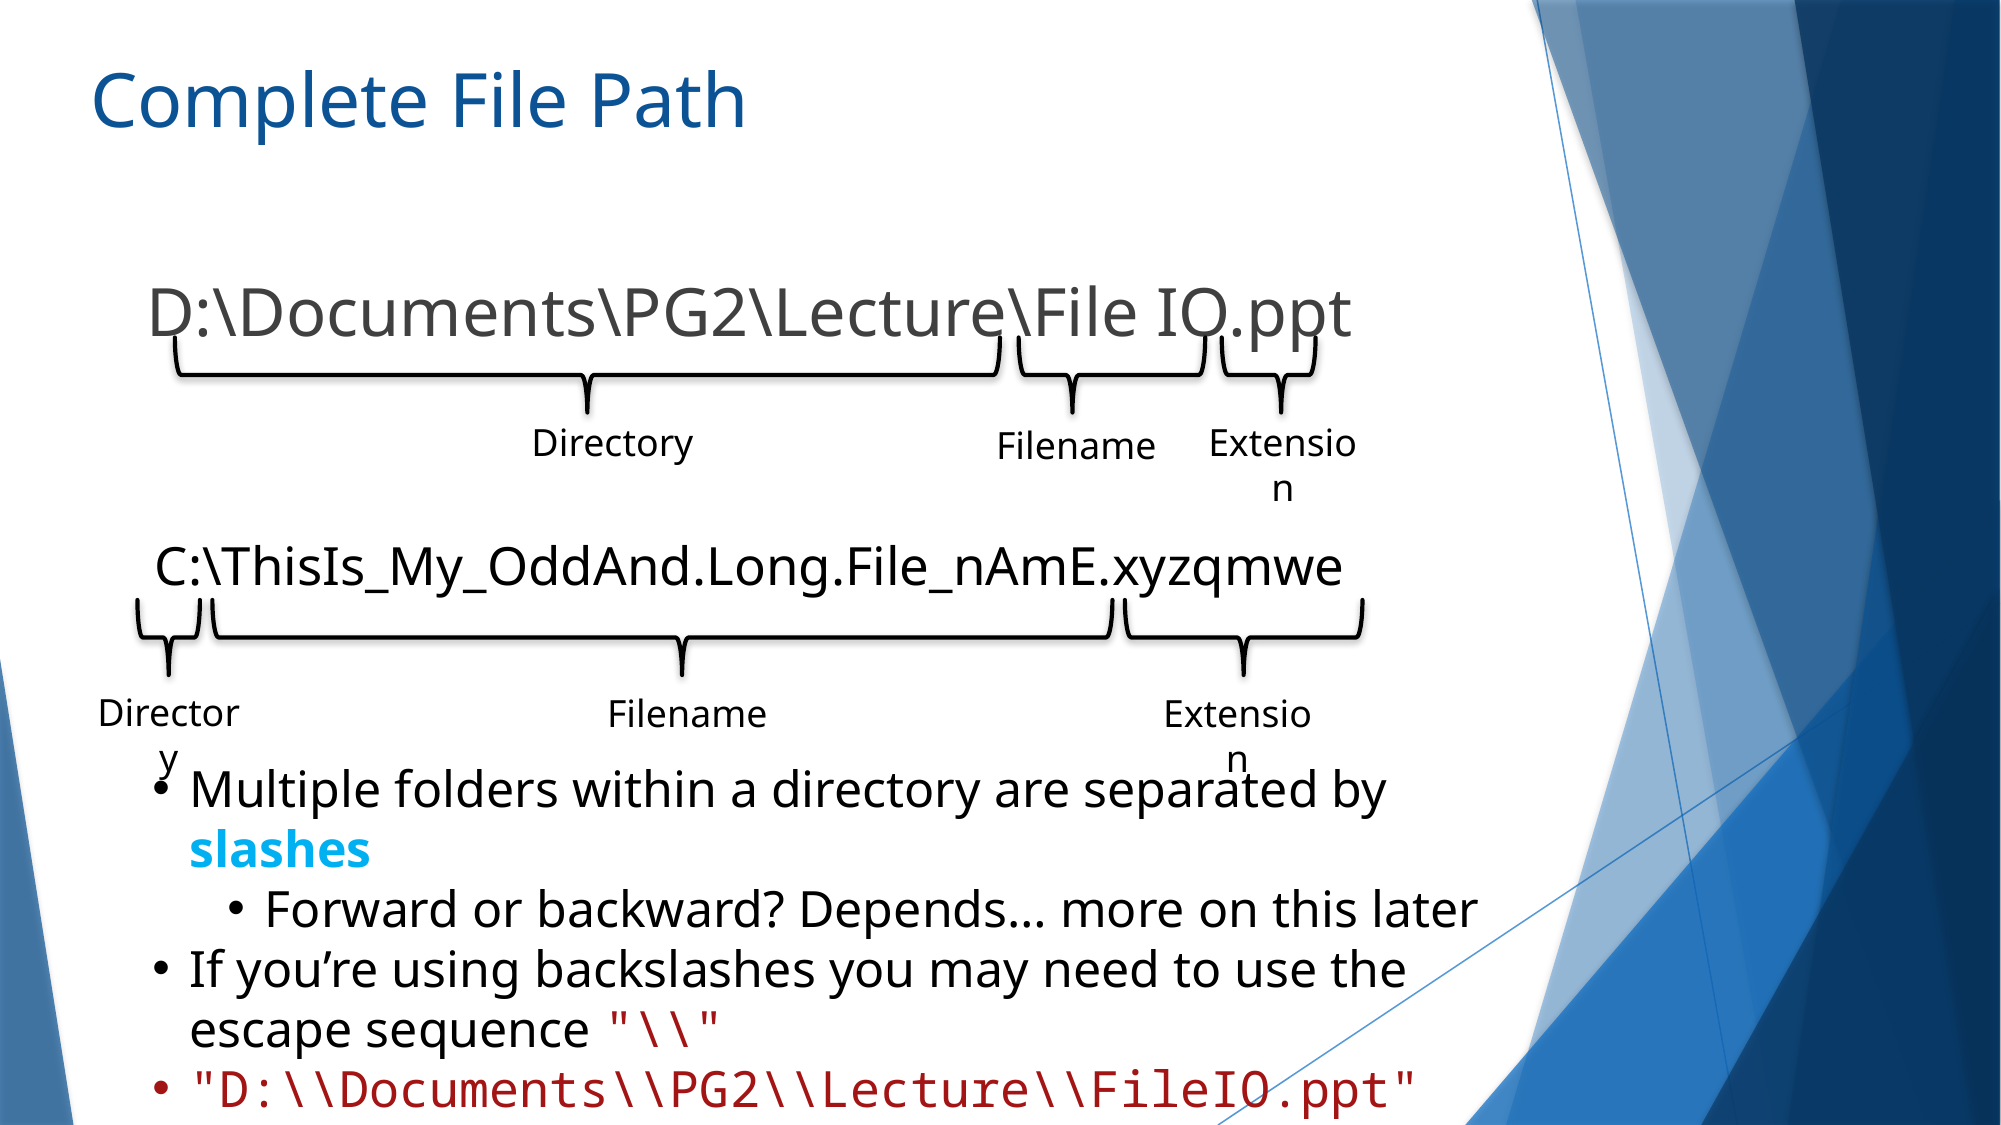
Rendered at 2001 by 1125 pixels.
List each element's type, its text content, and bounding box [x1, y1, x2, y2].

text_box [1219, 335, 1318, 411]
list D:\Documents\PG2\Lecture\File IO.ppt [75, 262, 1425, 363]
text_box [74, 524, 1426, 745]
text_box [172, 335, 1003, 411]
text_box [1016, 335, 1208, 414]
title Complete File Path [75, 45, 1425, 233]
text_box Filename [976, 414, 1177, 474]
text_box Multiple folders within a directory are separated by slashes Forward or backward? Depends… more on this later If you’re using backslashes you may need to use the escape sequence "\\" "D:\\Documents\\PG2\\Lecture\\FileIO.ppt" [137, 749, 1566, 1125]
text_box Extension [1182, 411, 1383, 517]
text_box Directory [499, 411, 725, 472]
